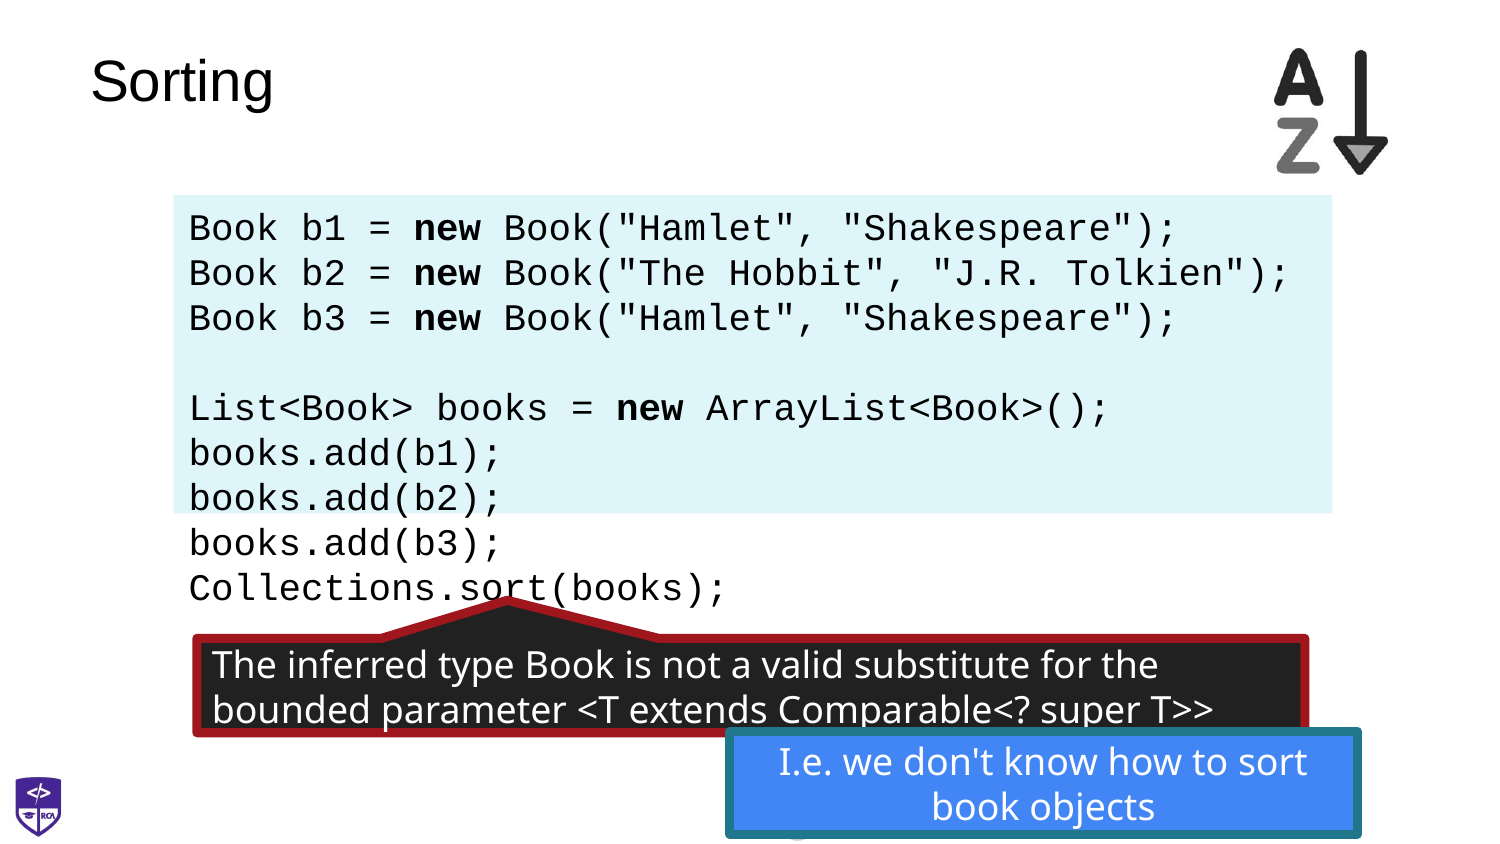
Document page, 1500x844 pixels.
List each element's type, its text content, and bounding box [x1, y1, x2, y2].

picture [0, 767, 76, 844]
title Sorting [75, 25, 1425, 131]
picture [1273, 48, 1388, 175]
text_box I.e. we don't know how to sort book objects [729, 731, 1358, 835]
text_box Book b1 = new Book("Hamlet", "Shakespeare"); Book b2 = new Book("The Hobbit", "J.R. Tolkien"); Book b3 = new Book("Hamlet", "Shakespeare"); List<Book> books = new ArrayList<Book>(); books.add(b1); books.add(b2); books.add(b3); Collections.sort(books); [173, 195, 1333, 514]
text_box The inferred type Book is not a valid substitute for the bounded parameter <T extends Comparable<? super T>> [196, 600, 1305, 733]
